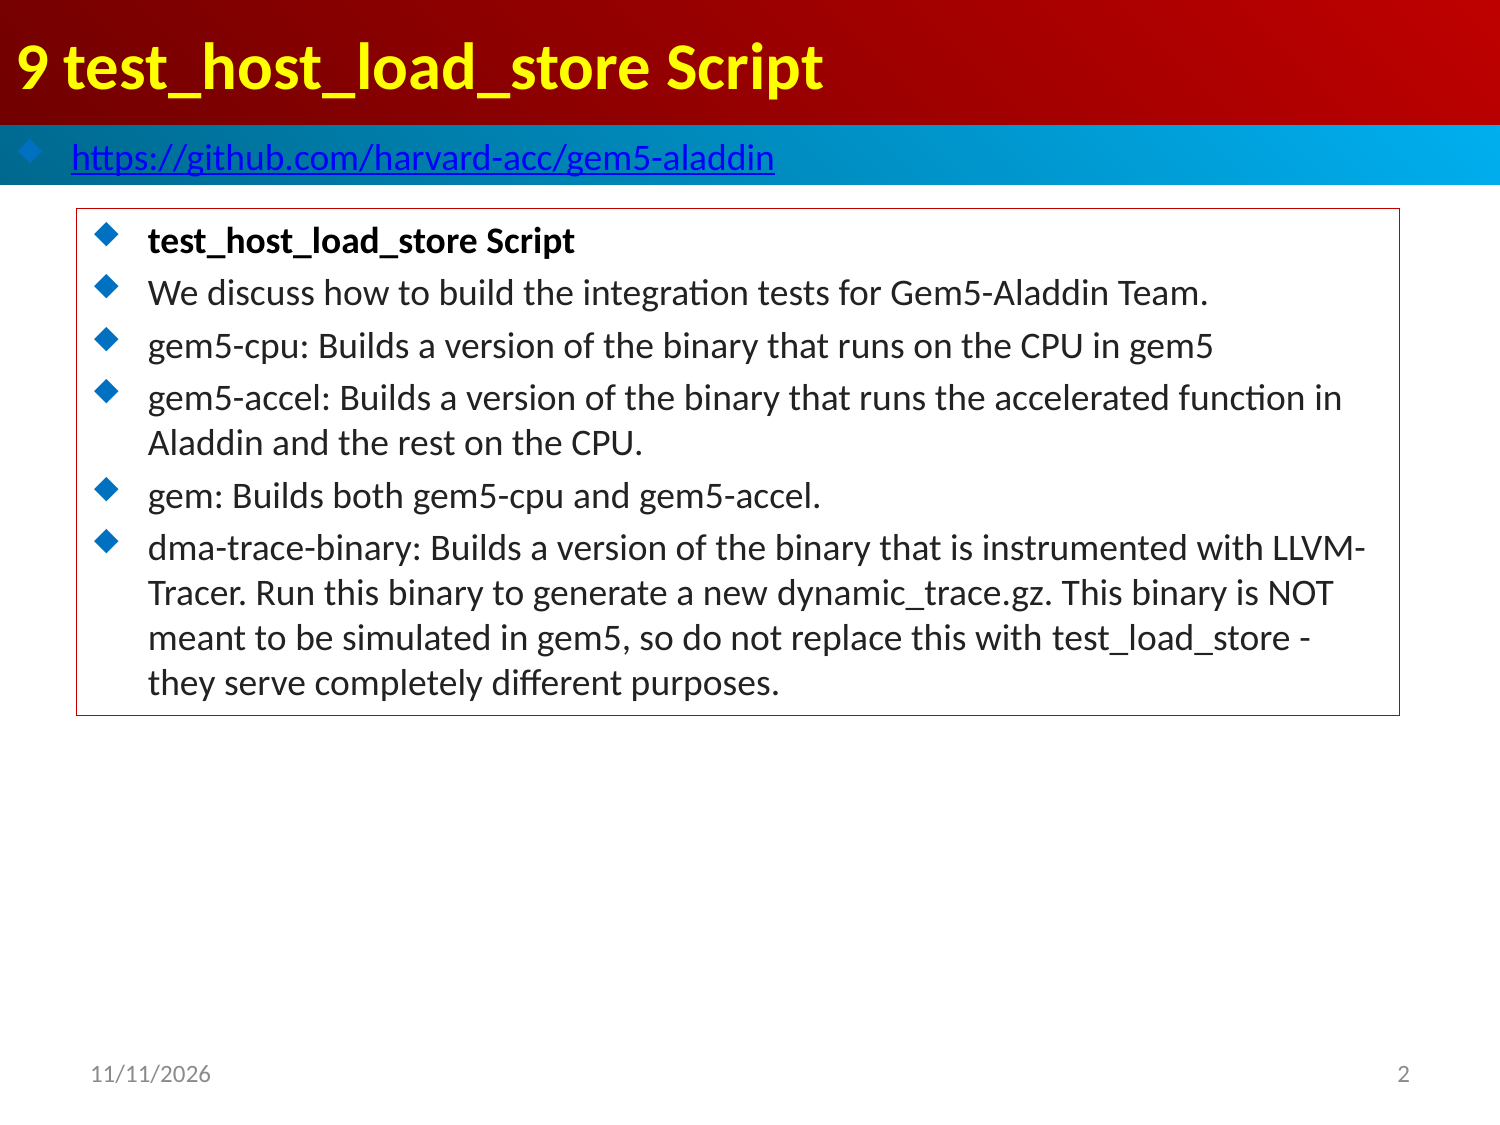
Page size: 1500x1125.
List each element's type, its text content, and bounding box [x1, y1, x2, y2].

subtitle test_host_load_store Script We discuss how to build the integration tests for Gem5-Aladdin Team. gem5-cpu: Builds a version of the binary that runs on the CPU in gem5 gem5-accel: Builds a version of the binary that runs the accelerated function in Aladdin and the rest on the CPU. gem: Builds both gem5-cpu and gem5-accel. dma-trace-binary: Builds a version of the binary that is instrumented with LLVM-Tracer. Run this binary to generate a new dynamic_trace.gz. This binary is NOT meant to be simulated in gem5, so do not replace this with test_load_store - they serve completely different purposes. [76, 208, 1400, 716]
slide_number 2 [1074, 1042, 1425, 1103]
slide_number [75, 1042, 425, 1103]
text_box https://github.com/harvard-acc/gem5-aladdin [0, 125, 1500, 185]
title 9 test_host_load_store Script [0, 0, 1500, 125]
